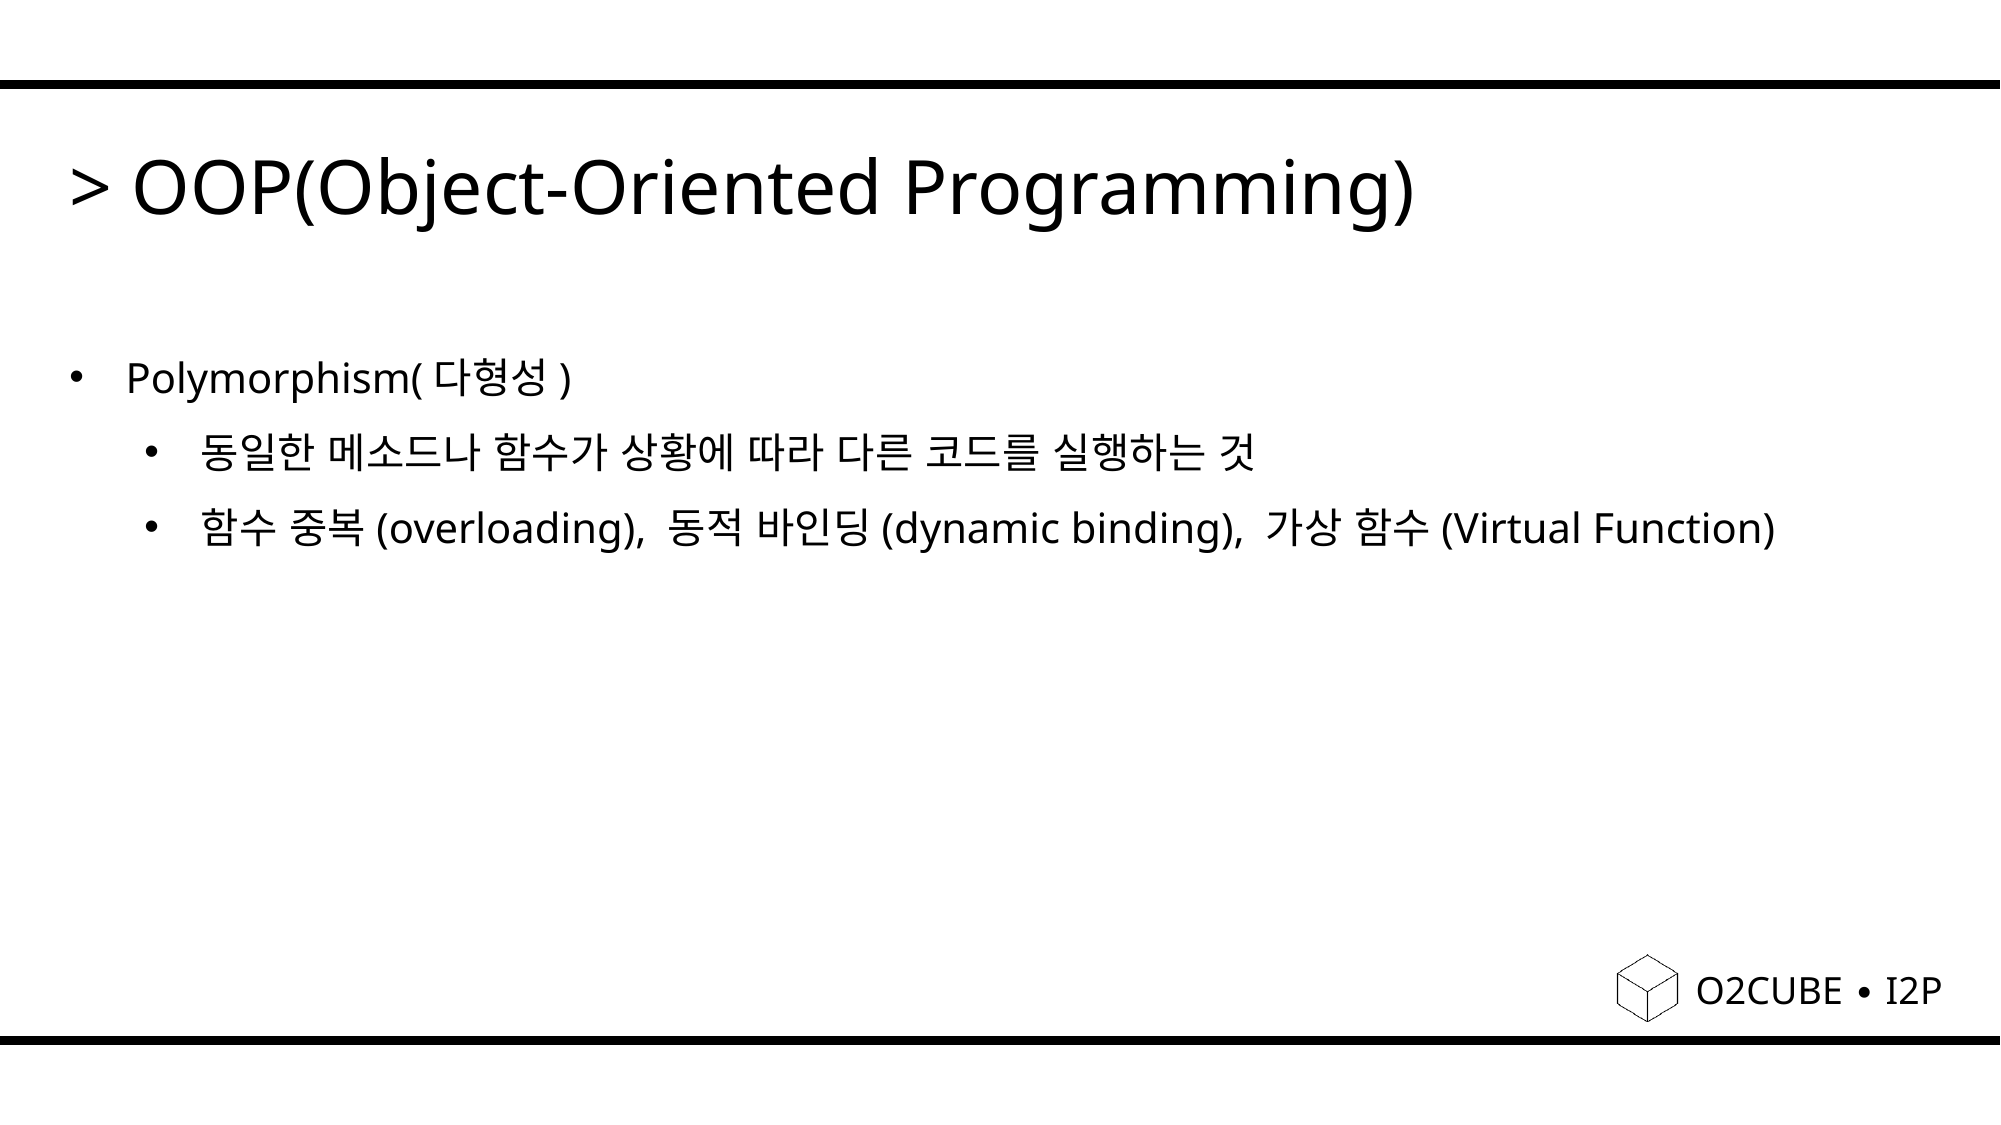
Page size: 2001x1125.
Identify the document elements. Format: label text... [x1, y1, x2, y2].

picture [1614, 954, 1681, 1022]
text_box [0, 83, 2000, 1042]
text_box Polymorphism(다형성) 동일한 메소드나 함수가 상황에 따라 다른 코드를 실행하는 것 함수 중복(overloading), 동적 바인딩(dynamic binding), 가상 함수(Virtual Function) [54, 319, 1946, 939]
text_box O2CUBE ∙ I2P [1681, 959, 1965, 1020]
text_box > OOP(Object-Oriented Programming) [54, 132, 1946, 237]
